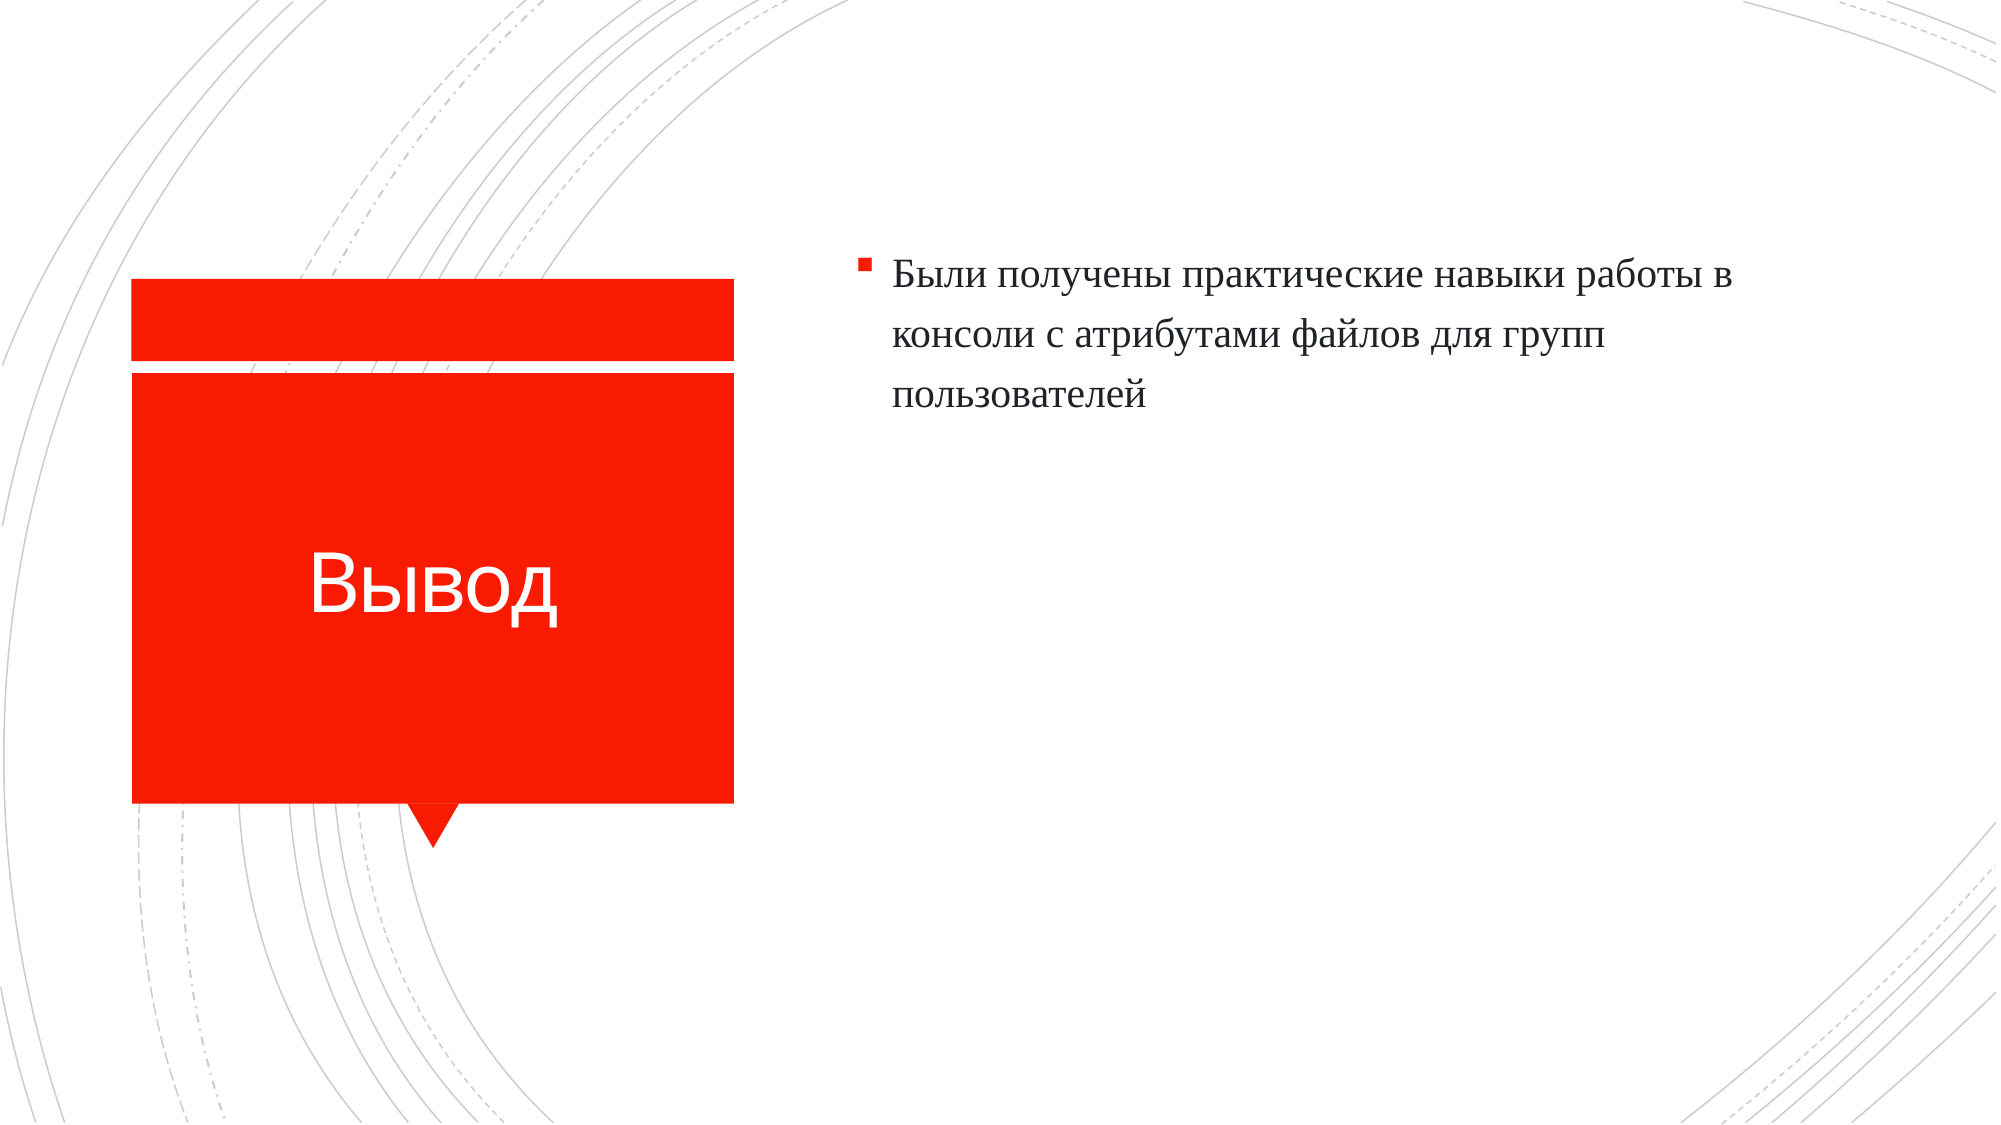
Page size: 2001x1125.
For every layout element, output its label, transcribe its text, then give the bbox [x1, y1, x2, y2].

list Были получены практические навыки работы в консоли с атрибутами файлов для групп пользователей [839, 131, 1871, 993]
title Вывод [145, 385, 720, 789]
